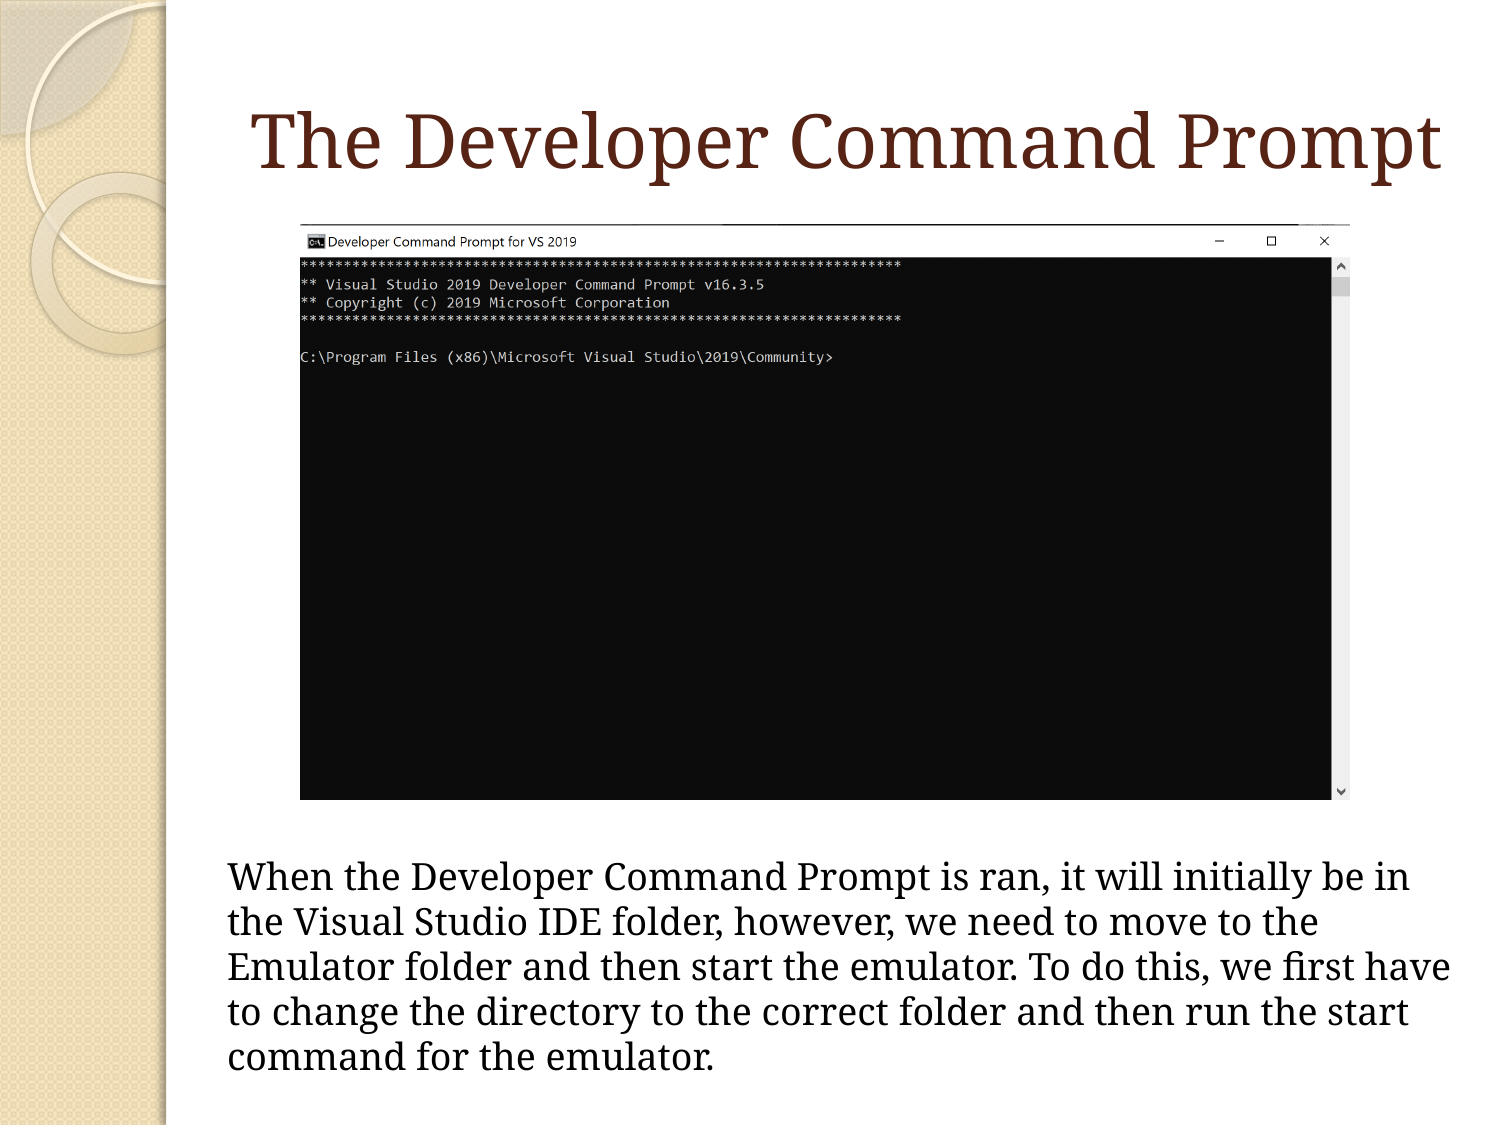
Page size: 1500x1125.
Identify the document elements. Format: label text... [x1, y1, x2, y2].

text_box When the Developer Command Prompt is ran, it will initially be in the Visual Studio IDE folder, however, we need to move to the Emulator folder and then start the emulator. To do this, we first have to change the directory to the correct folder and then run the start command for the emulator. [212, 845, 1488, 1085]
title The Developer Command Prompt [235, 45, 1466, 233]
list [299, 224, 1351, 801]
